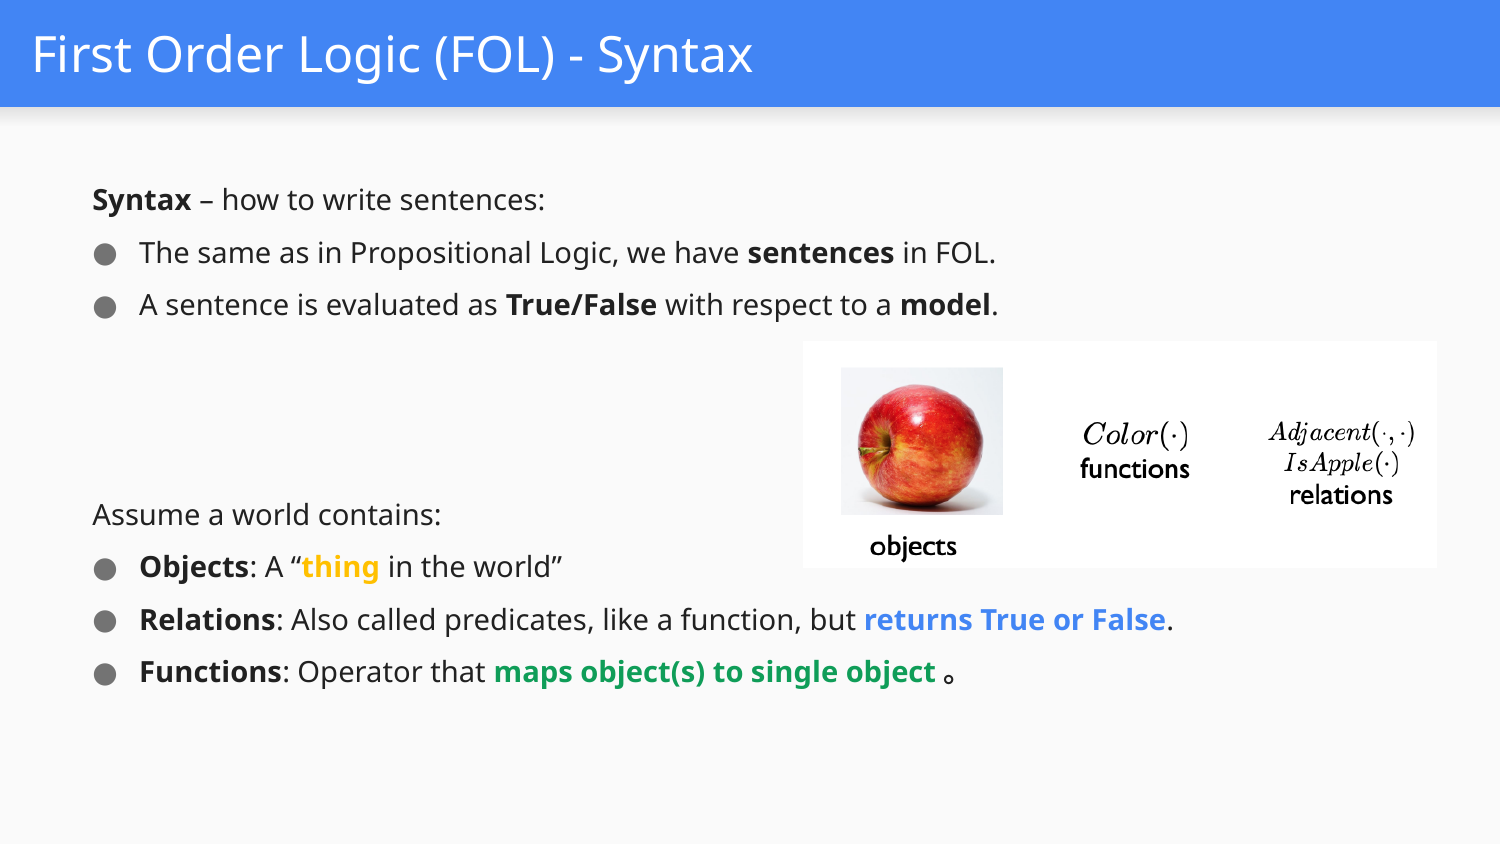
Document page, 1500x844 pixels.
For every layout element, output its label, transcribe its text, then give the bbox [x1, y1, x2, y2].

picture [803, 341, 1437, 568]
text_box Syntax – how to write sentences: The same as in Propositional Logic, we have sentences in FOL. A sentence is evaluated as True/False with respect to a model. Assume a world contains: Objects: A “thing in the world” Relations: Also called predicates, like a function, but returns True or False. Functions: Operator that maps object(s) to single object。 [77, 148, 1464, 844]
title First Order Logic (FOL) - Syntax [16, 2, 1464, 102]
